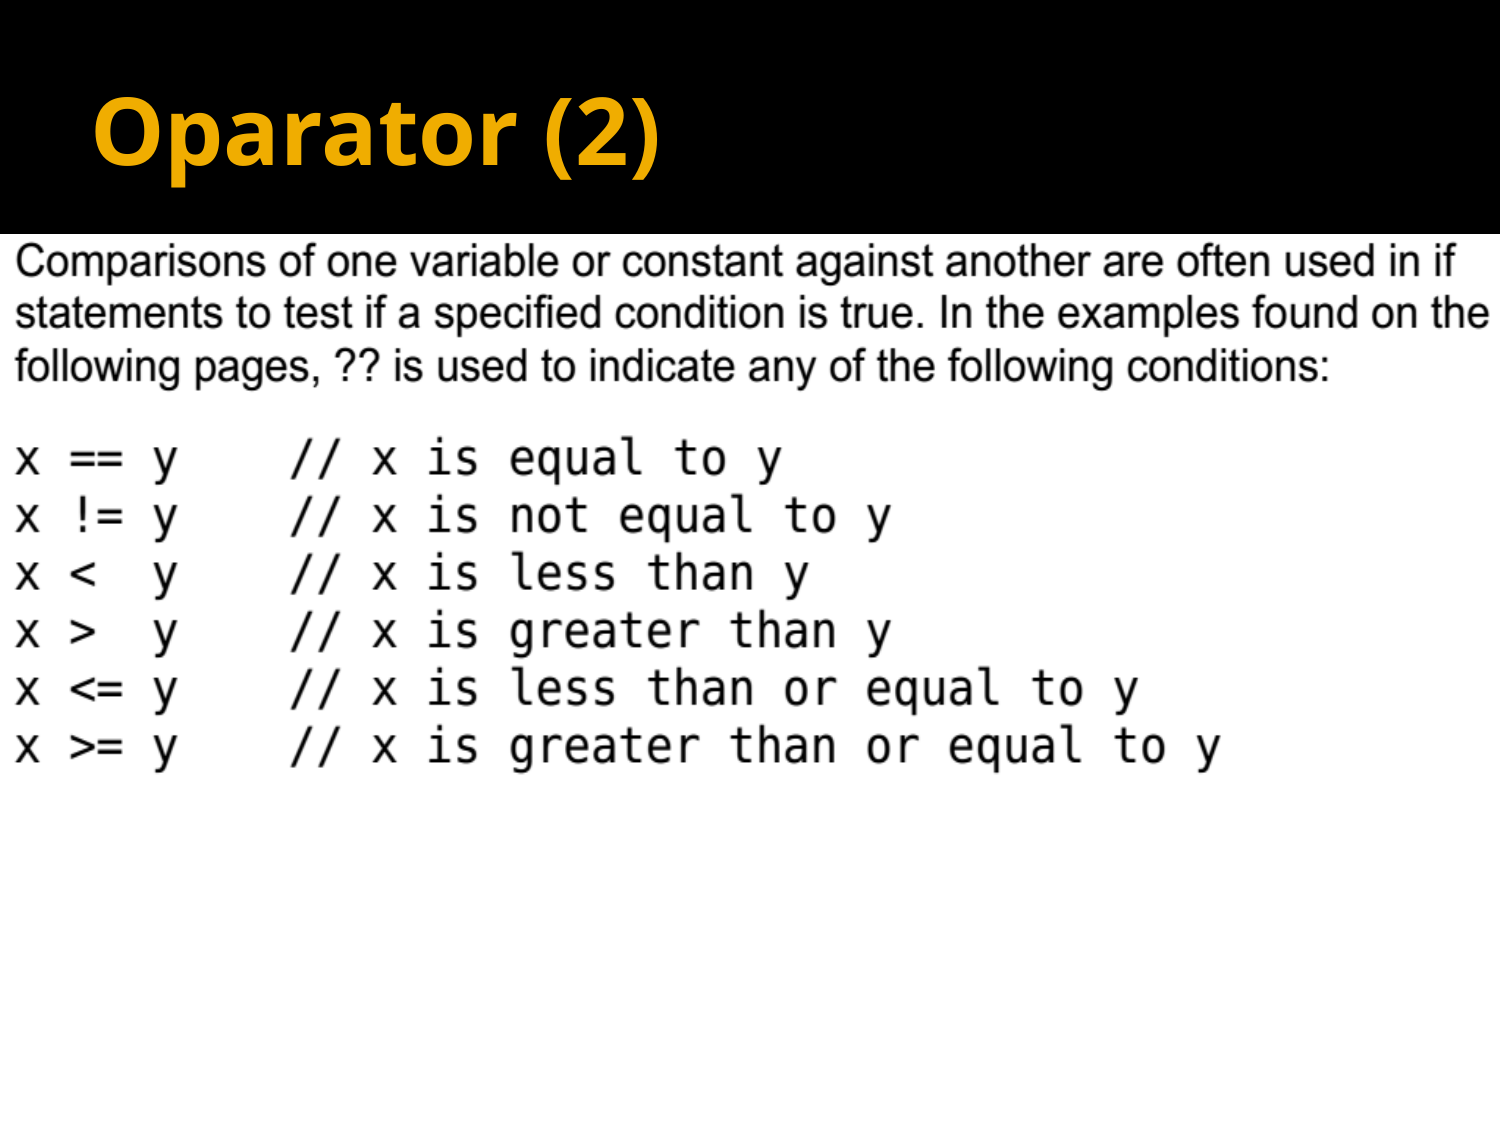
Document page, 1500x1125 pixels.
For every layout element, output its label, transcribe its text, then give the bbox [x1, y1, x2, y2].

picture [1, 424, 1249, 800]
picture [0, 234, 1500, 397]
title Oparator (2) [75, 25, 1425, 231]
